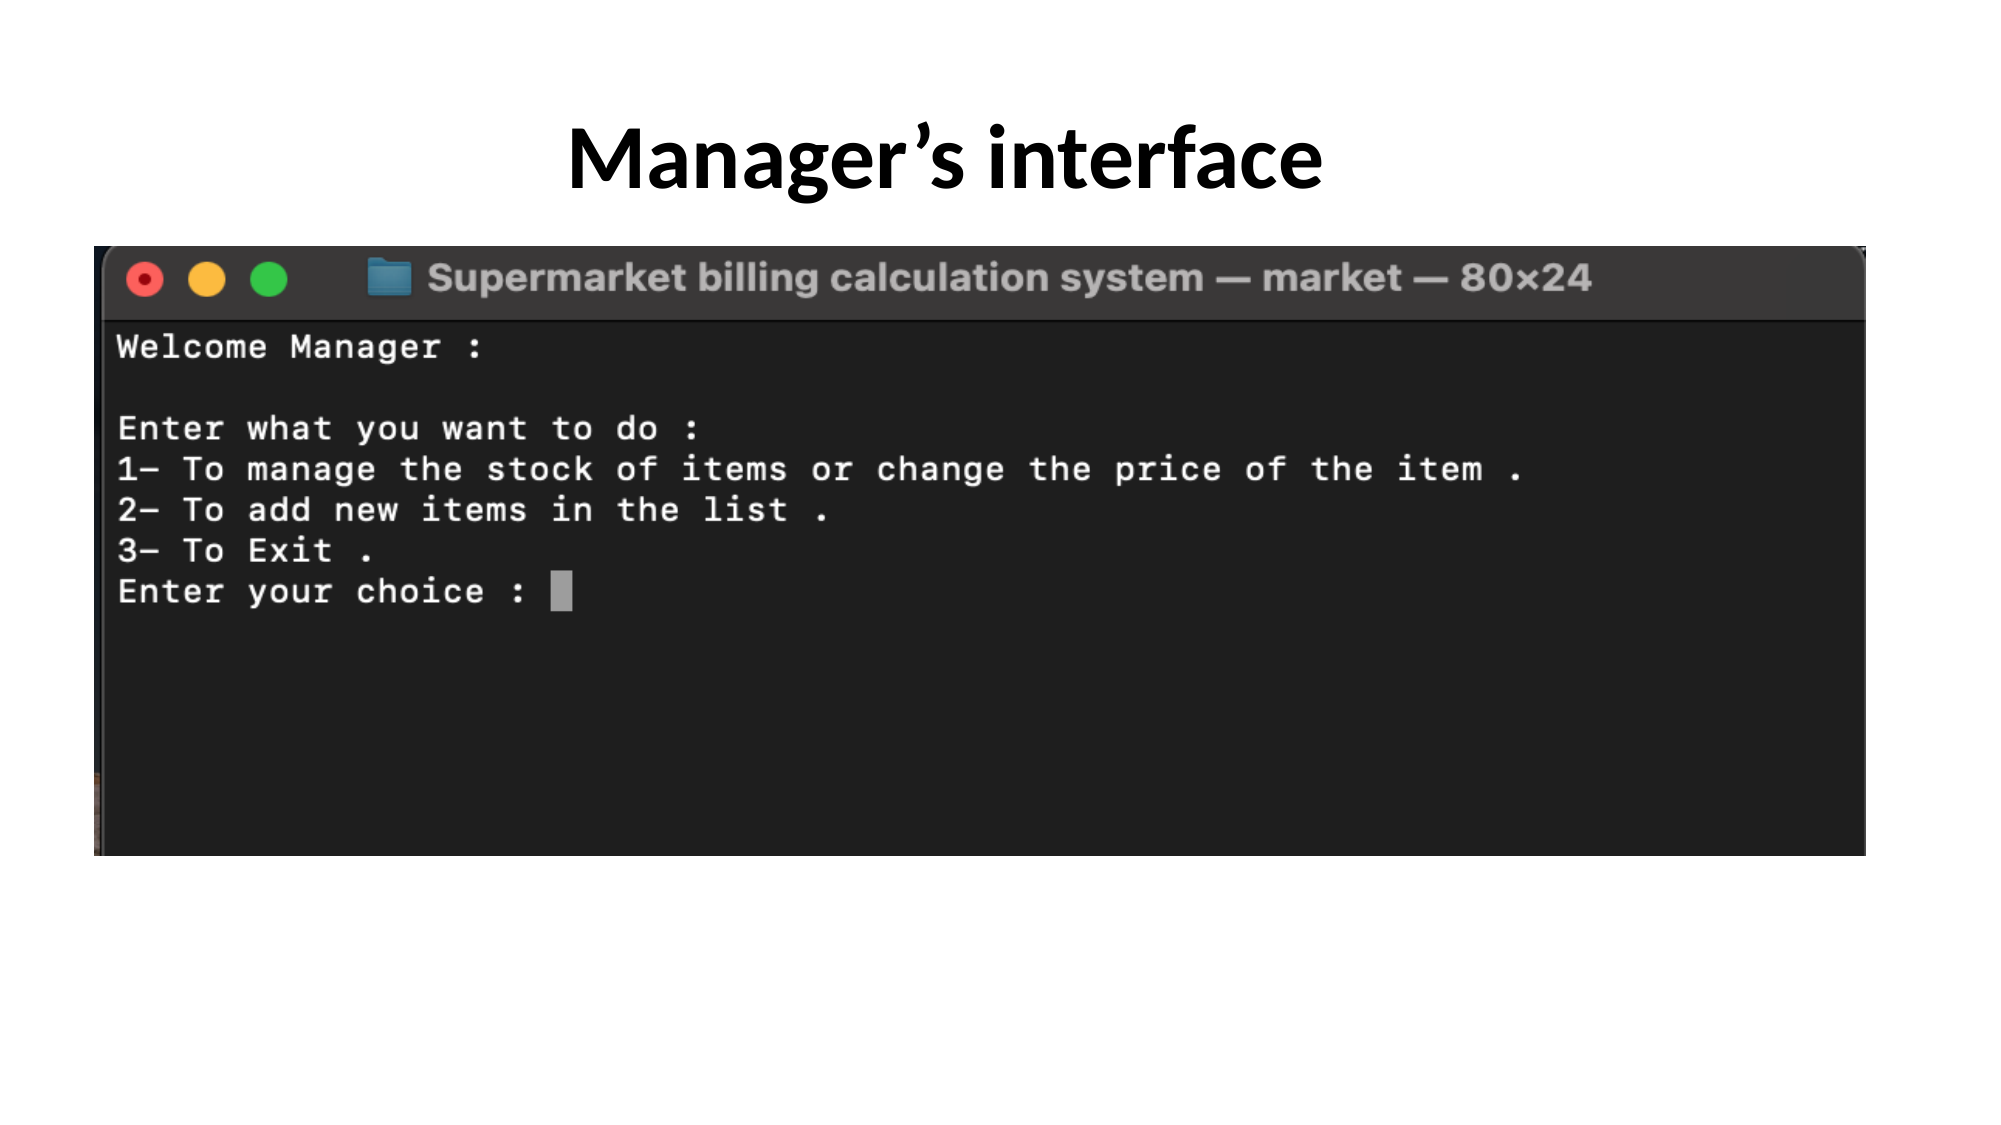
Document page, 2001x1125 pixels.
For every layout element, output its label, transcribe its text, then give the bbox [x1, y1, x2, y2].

text_box Manager’s interface [377, 89, 1514, 215]
picture [93, 246, 1866, 856]
